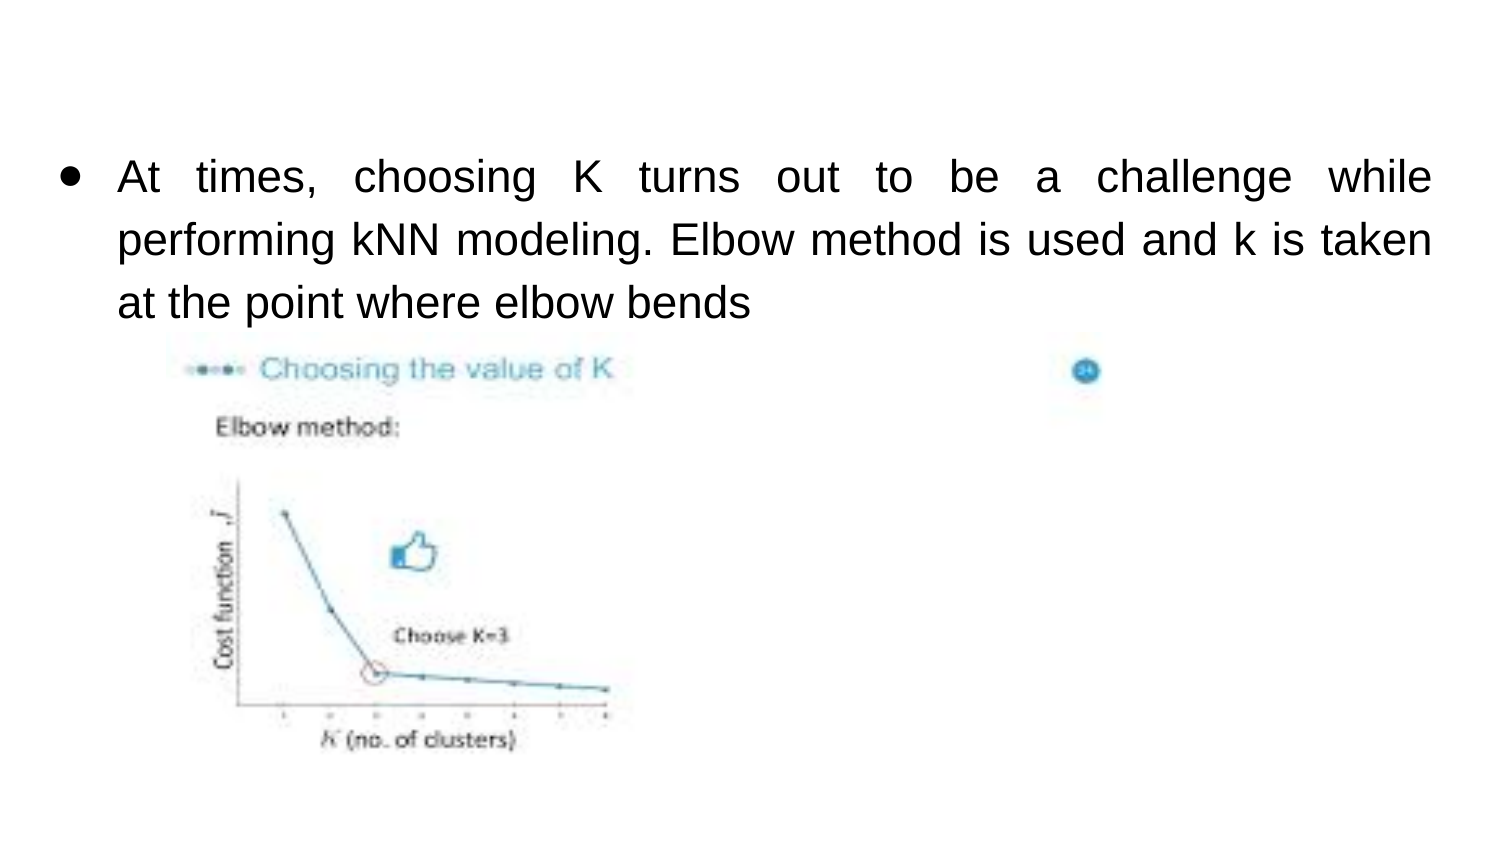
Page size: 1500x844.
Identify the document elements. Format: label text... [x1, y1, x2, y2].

list At times, choosing K turns out to be a challenge while performing kNN modeling. Elbow method is used and k is taken at the point where elbow bends [27, 123, 1449, 813]
picture [165, 331, 1138, 825]
